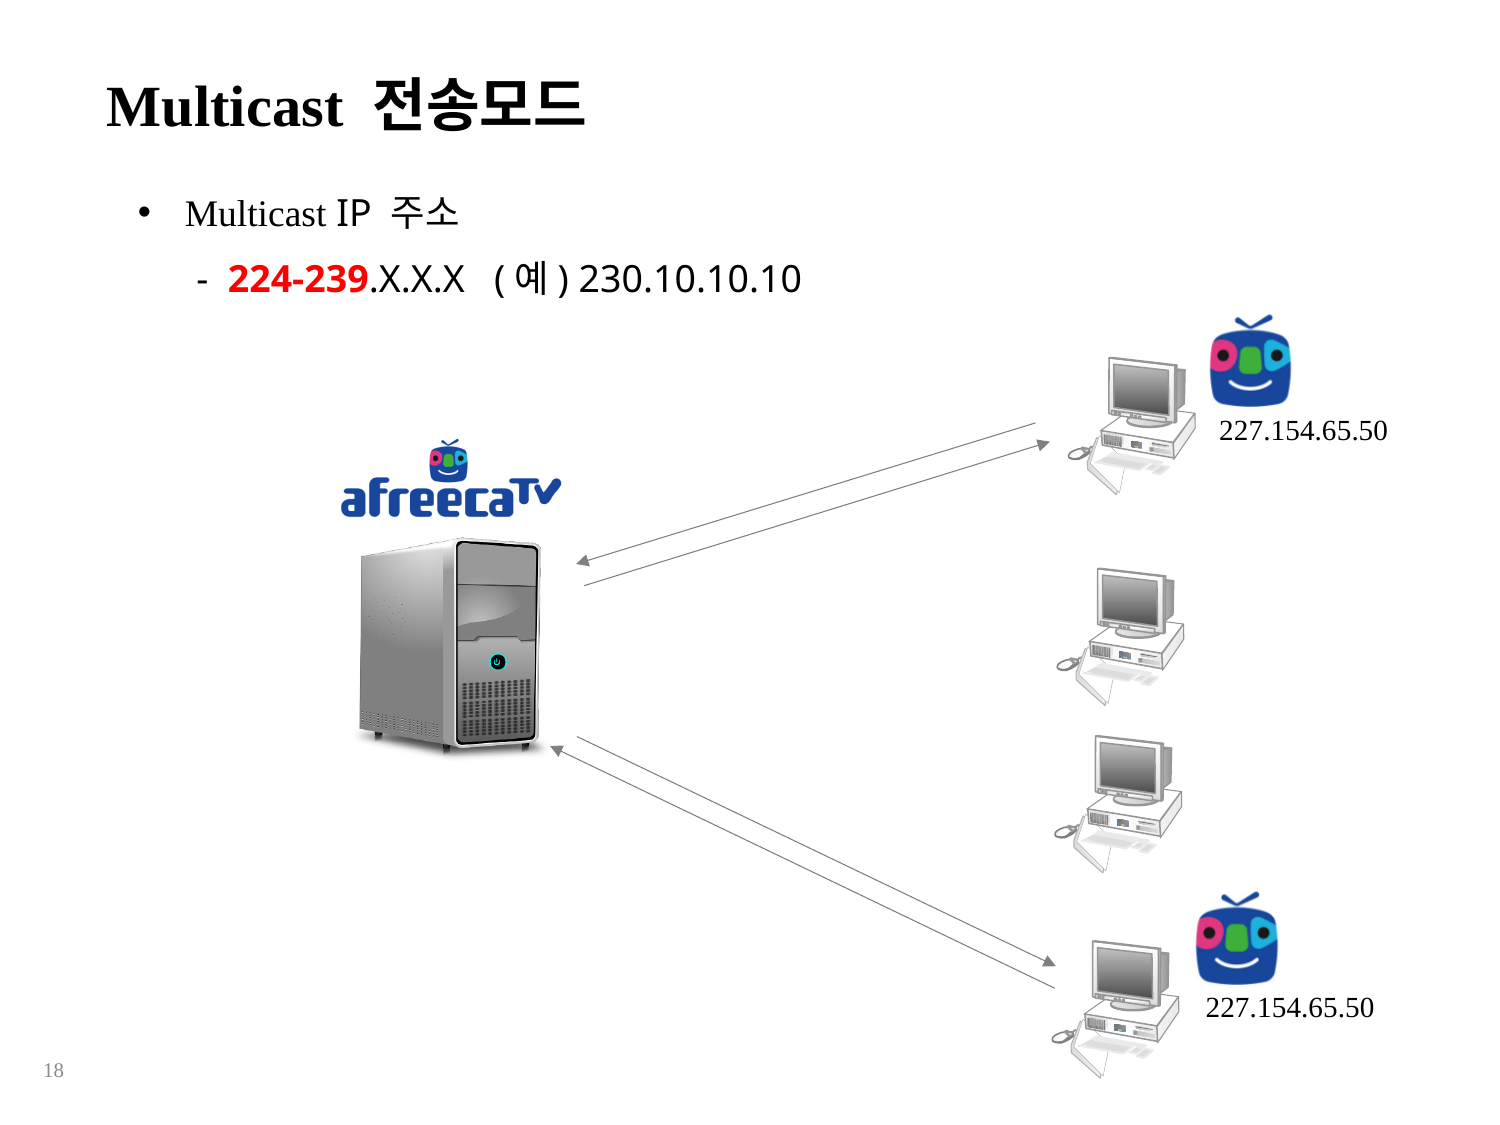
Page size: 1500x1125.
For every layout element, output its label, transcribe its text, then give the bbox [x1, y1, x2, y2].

picture [1190, 886, 1296, 989]
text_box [1056, 568, 1184, 706]
slide_number 18 [28, 1039, 366, 1100]
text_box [1068, 357, 1196, 495]
picture [1204, 309, 1309, 411]
text_box 227.154.65.50 [1190, 980, 1390, 1031]
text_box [549, 745, 1055, 989]
picture [340, 435, 563, 520]
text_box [1054, 735, 1182, 873]
list Multicast IP 주소 - 224-239.X.X.X (예) 230.10.10.10 [122, 181, 1417, 835]
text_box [576, 422, 1036, 565]
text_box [584, 441, 1050, 586]
text_box 227.154.65.50 [1204, 403, 1404, 454]
picture [346, 536, 554, 762]
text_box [1051, 940, 1179, 1079]
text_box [576, 736, 1054, 745]
title Multicast 전송모드 [91, 0, 1386, 217]
